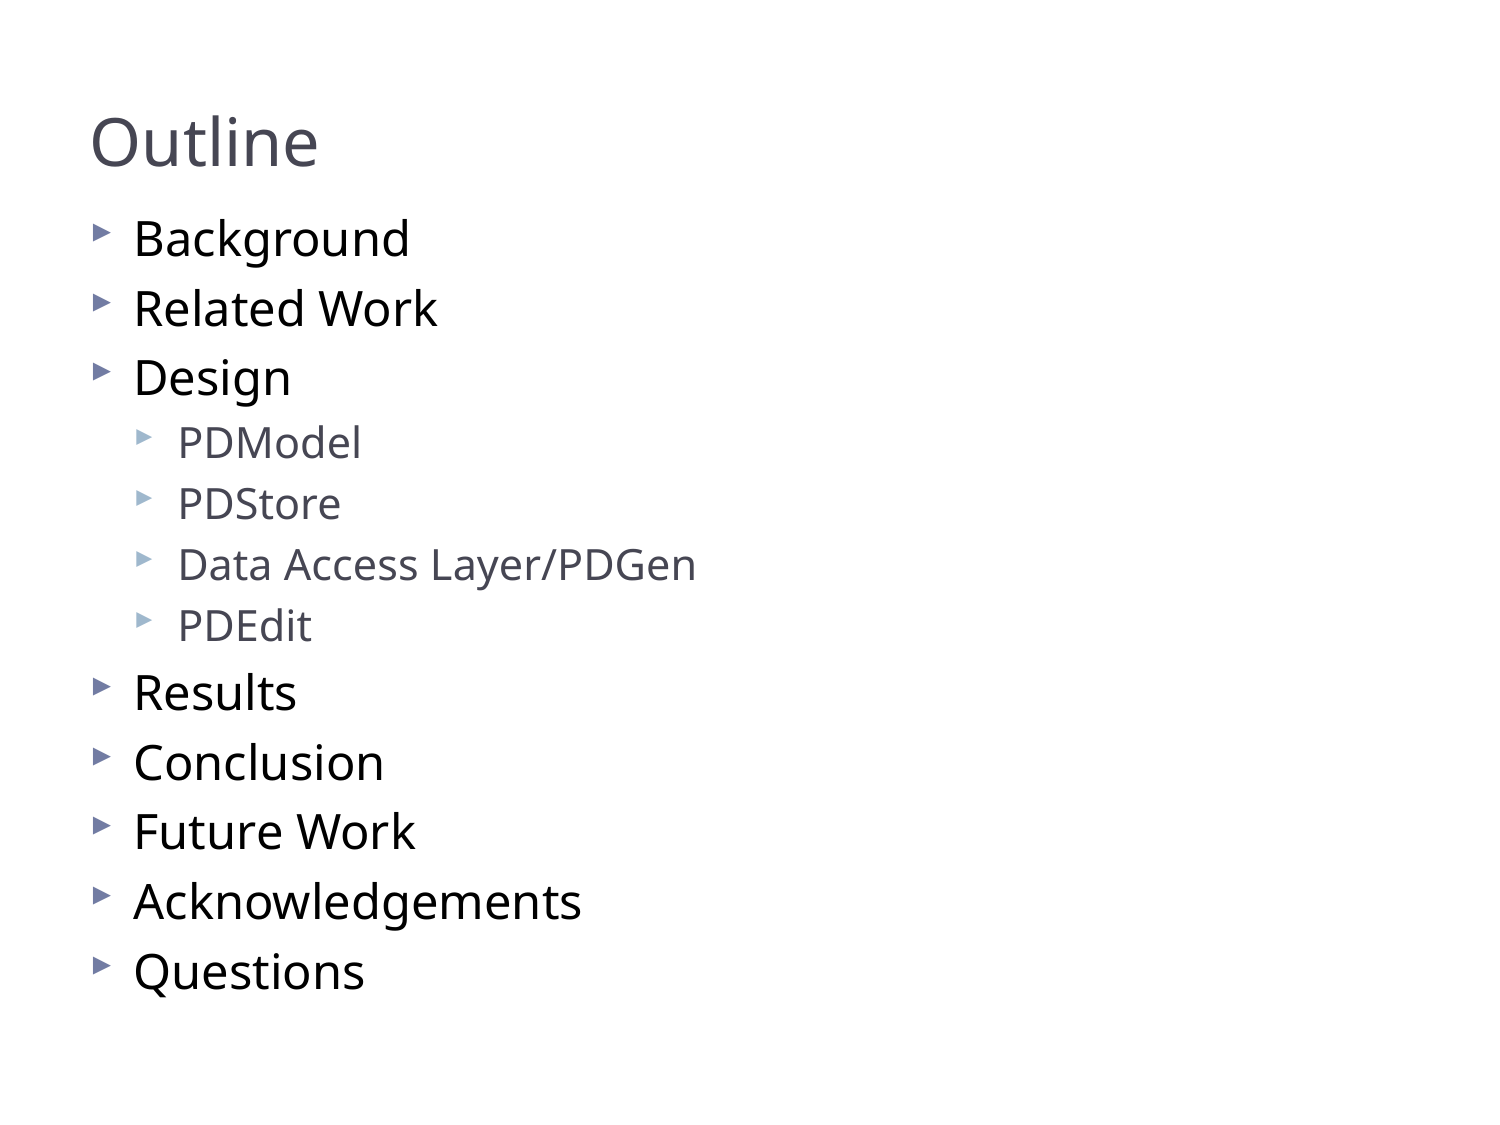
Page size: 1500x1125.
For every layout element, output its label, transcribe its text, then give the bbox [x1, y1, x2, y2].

list Background Related Work Design PDModel PDStore Data Access Layer/PDGen PDEdit Results Conclusion Future Work Acknowledgements Questions [75, 200, 1425, 1010]
title Outline [75, 24, 1425, 188]
